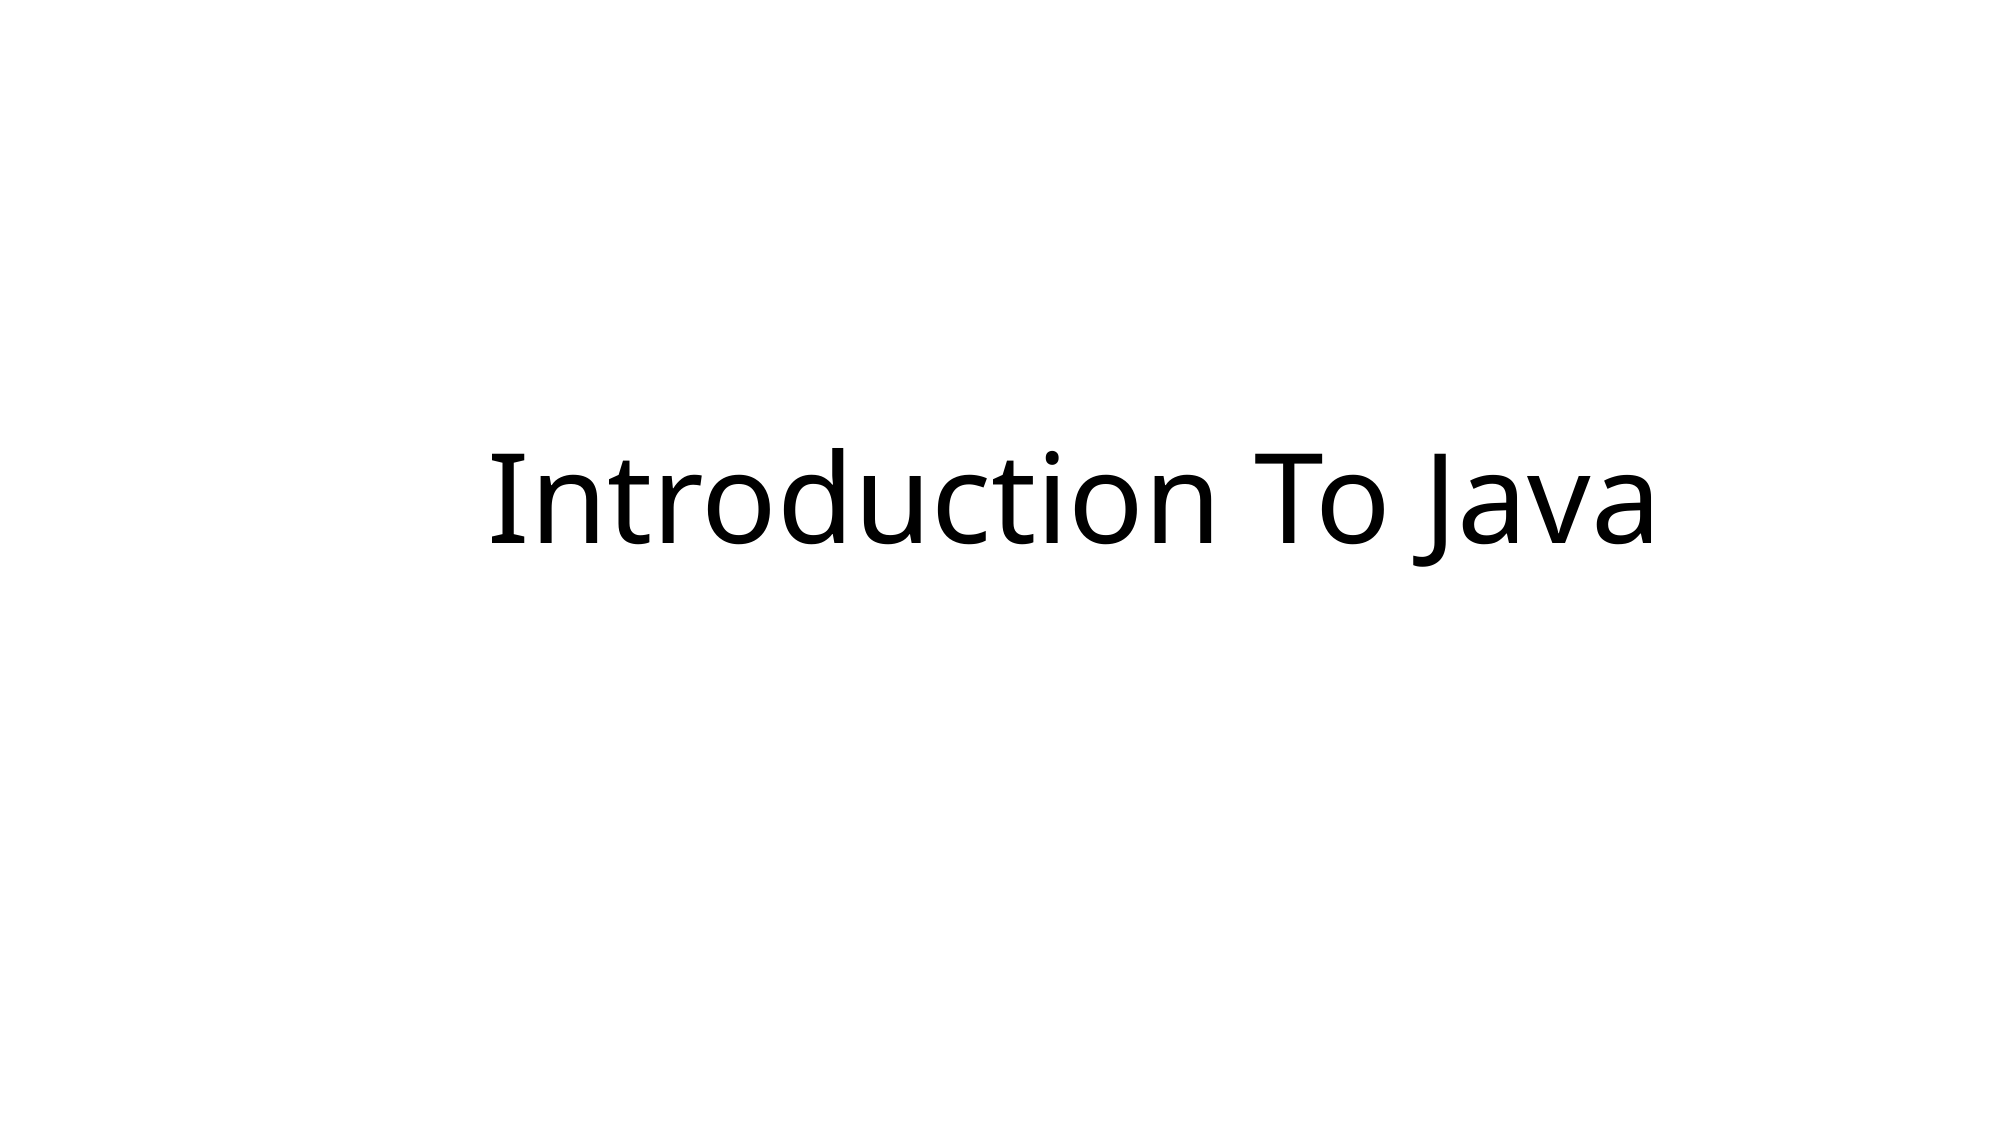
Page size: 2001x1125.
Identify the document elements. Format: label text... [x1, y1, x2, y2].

title Introduction To Java [249, 217, 1750, 576]
